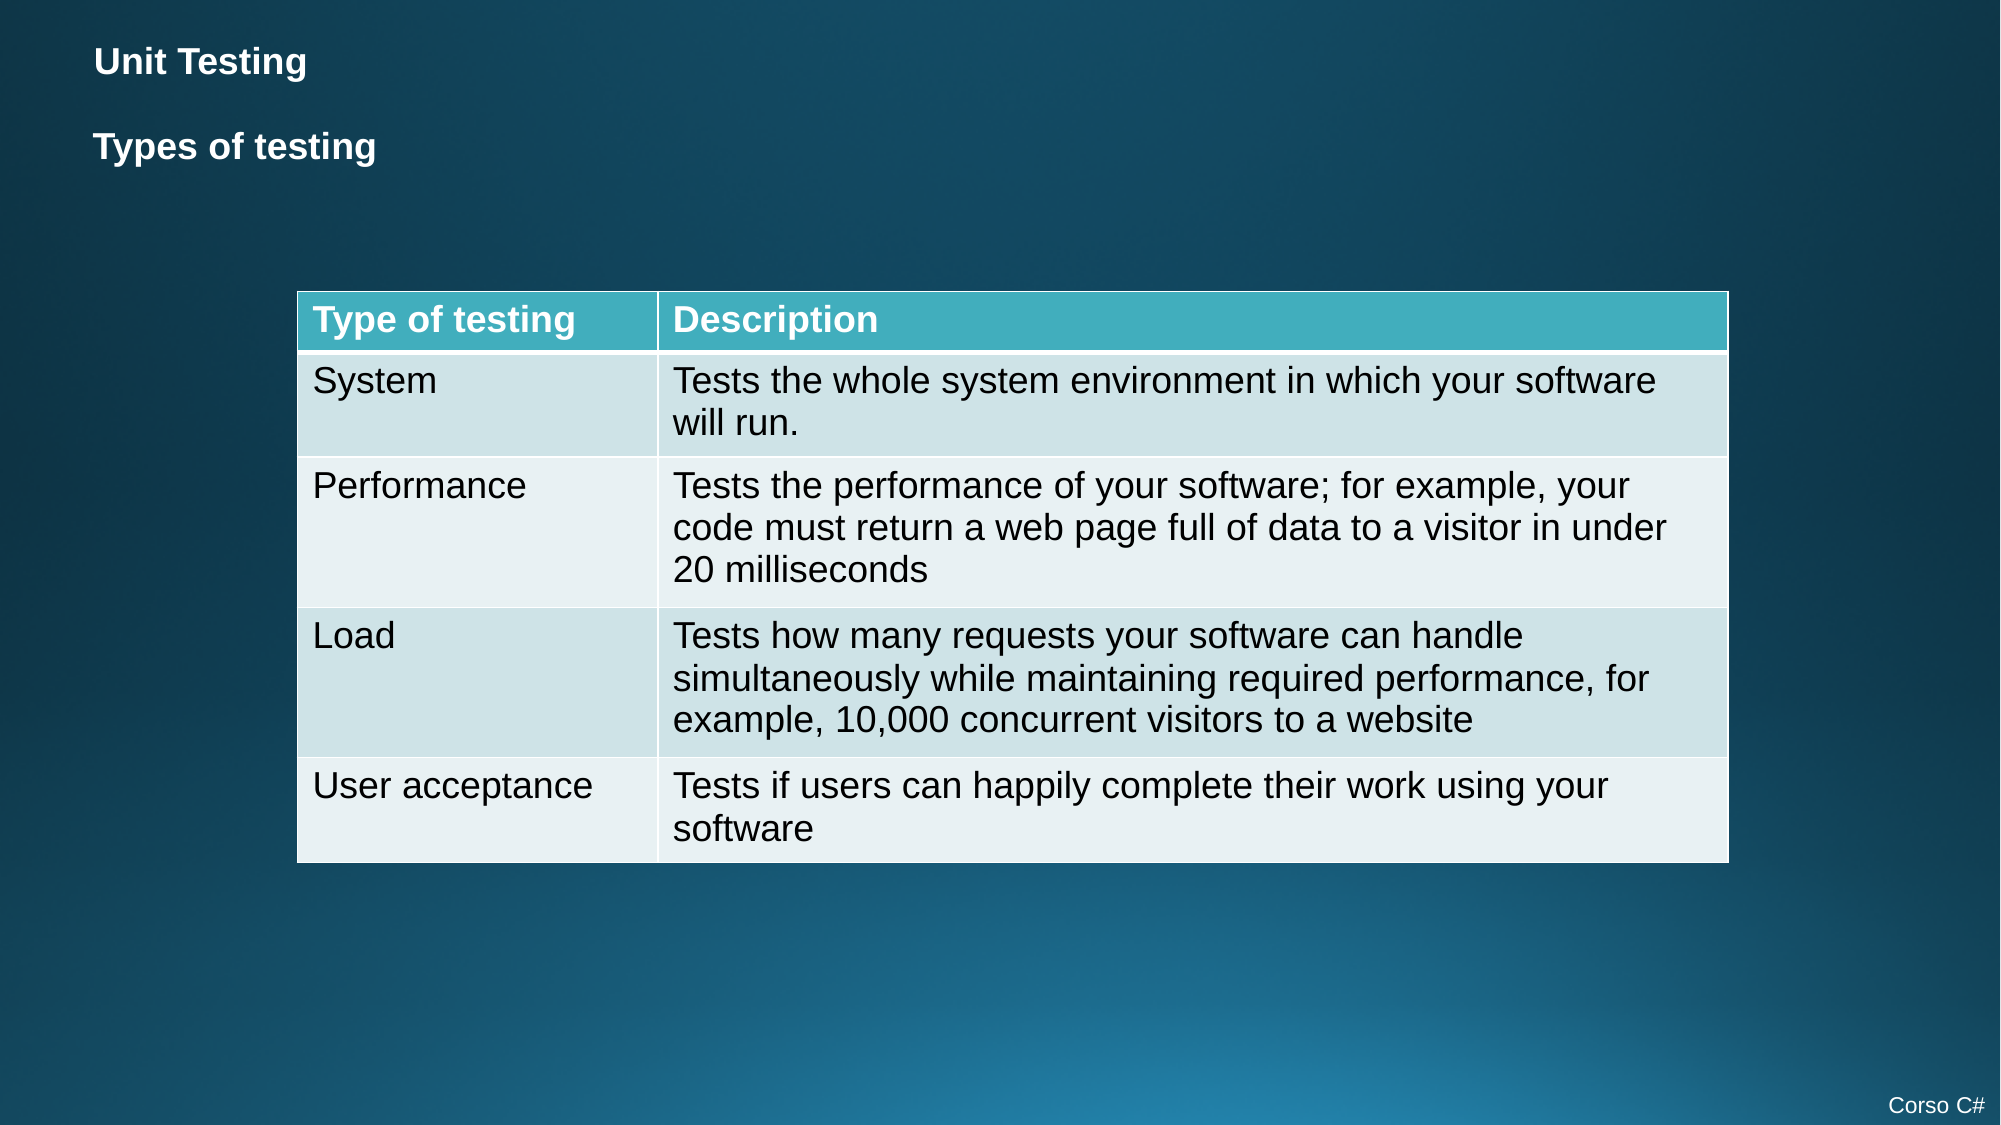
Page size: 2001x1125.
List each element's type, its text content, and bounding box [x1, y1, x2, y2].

table_cell Performance [298, 458, 657, 607]
table_cell Load [298, 608, 657, 757]
picture [0, 0, 2001, 1125]
text_box Types of testing [77, 115, 1793, 175]
text_box Unit Testing [79, 29, 323, 89]
table_cell Tests how many requests your software can handle simultaneously while maintaining required performance, for example, 10,000 concurrent visitors to a website [659, 608, 1727, 757]
table_cell Tests the performance of your software; for example, your code must return a web page full of data to a visitor in under 20 milliseconds [659, 458, 1727, 607]
table_header Description [659, 292, 1727, 350]
table_cell Tests the whole system environment in which your software will run. [659, 355, 1727, 456]
text_box Corso C# [0, 1083, 2000, 1125]
table_cell System [298, 355, 657, 456]
table_cell User acceptance [298, 758, 657, 862]
table_cell Tests if users can happily complete their work using your software [659, 758, 1727, 862]
table_header Type of testing [298, 292, 657, 350]
